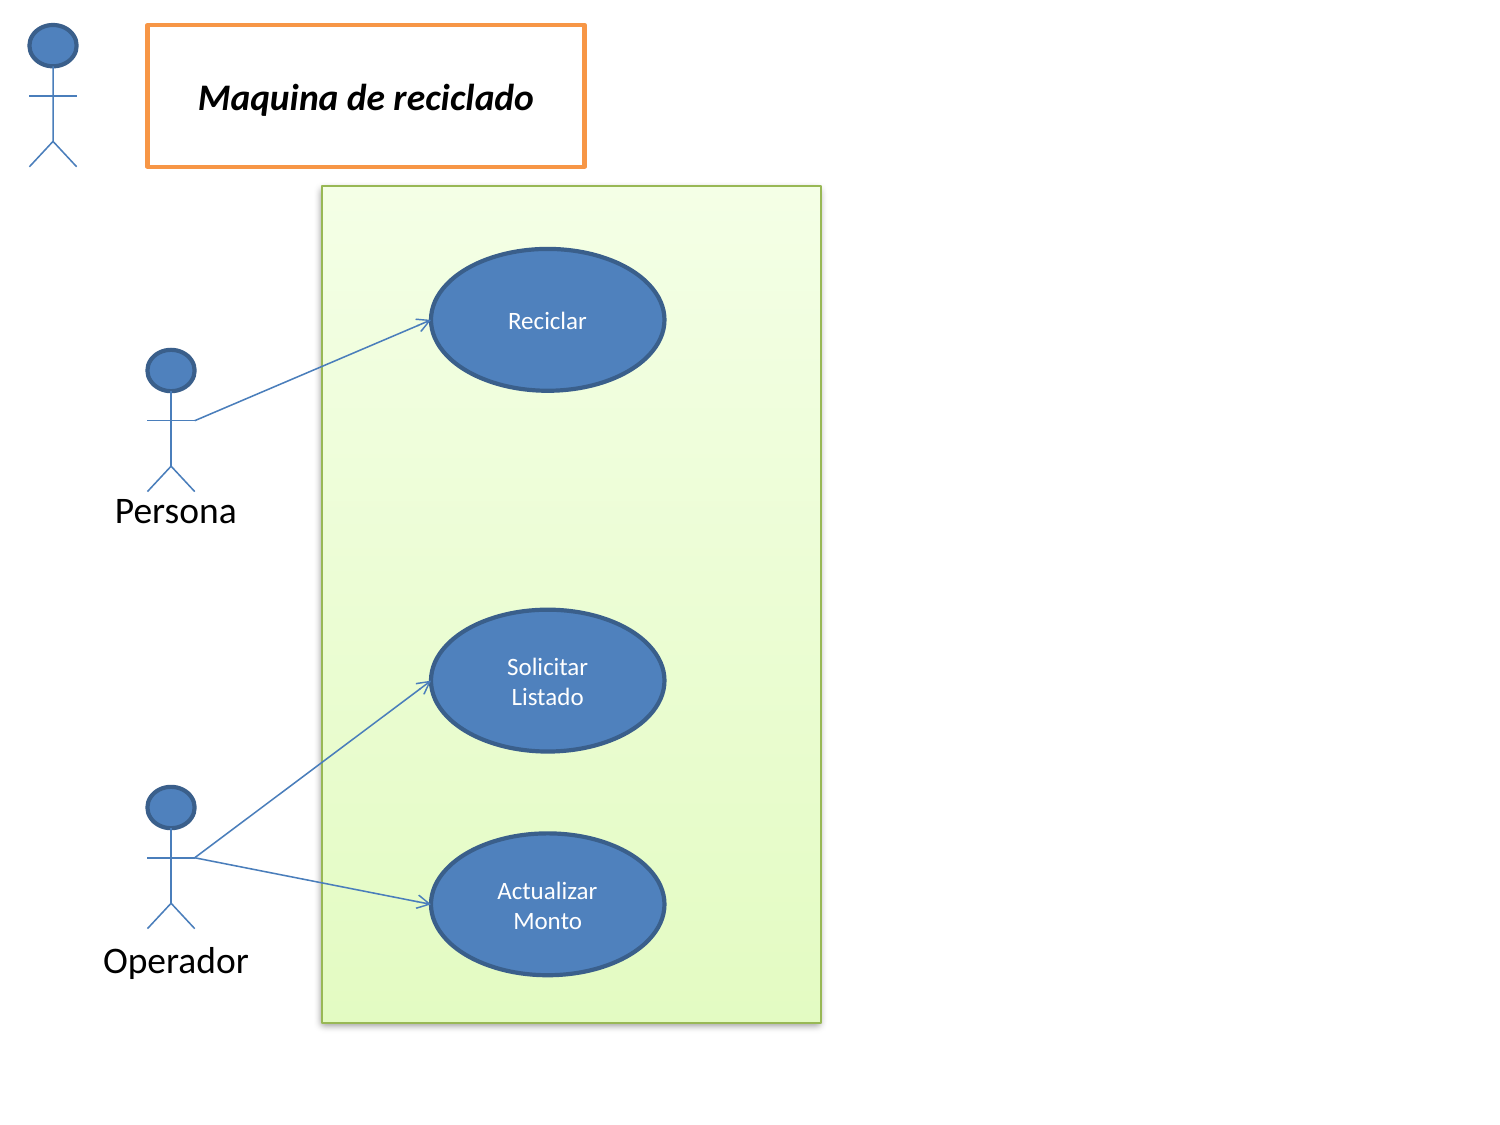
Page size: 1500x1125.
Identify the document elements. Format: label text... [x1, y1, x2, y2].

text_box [194, 680, 432, 857]
text_box Actualizar Monto [429, 831, 667, 978]
text_box Maquina de reciclado [145, 23, 587, 169]
text_box Operador [88, 928, 278, 989]
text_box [147, 349, 195, 492]
text_box [321, 185, 822, 1024]
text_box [147, 786, 195, 929]
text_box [194, 857, 432, 905]
text_box Solicitar Listado [428, 607, 667, 754]
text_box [194, 319, 432, 421]
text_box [29, 24, 77, 167]
text_box Reciclar [428, 246, 667, 393]
text_box Persona [100, 478, 266, 539]
